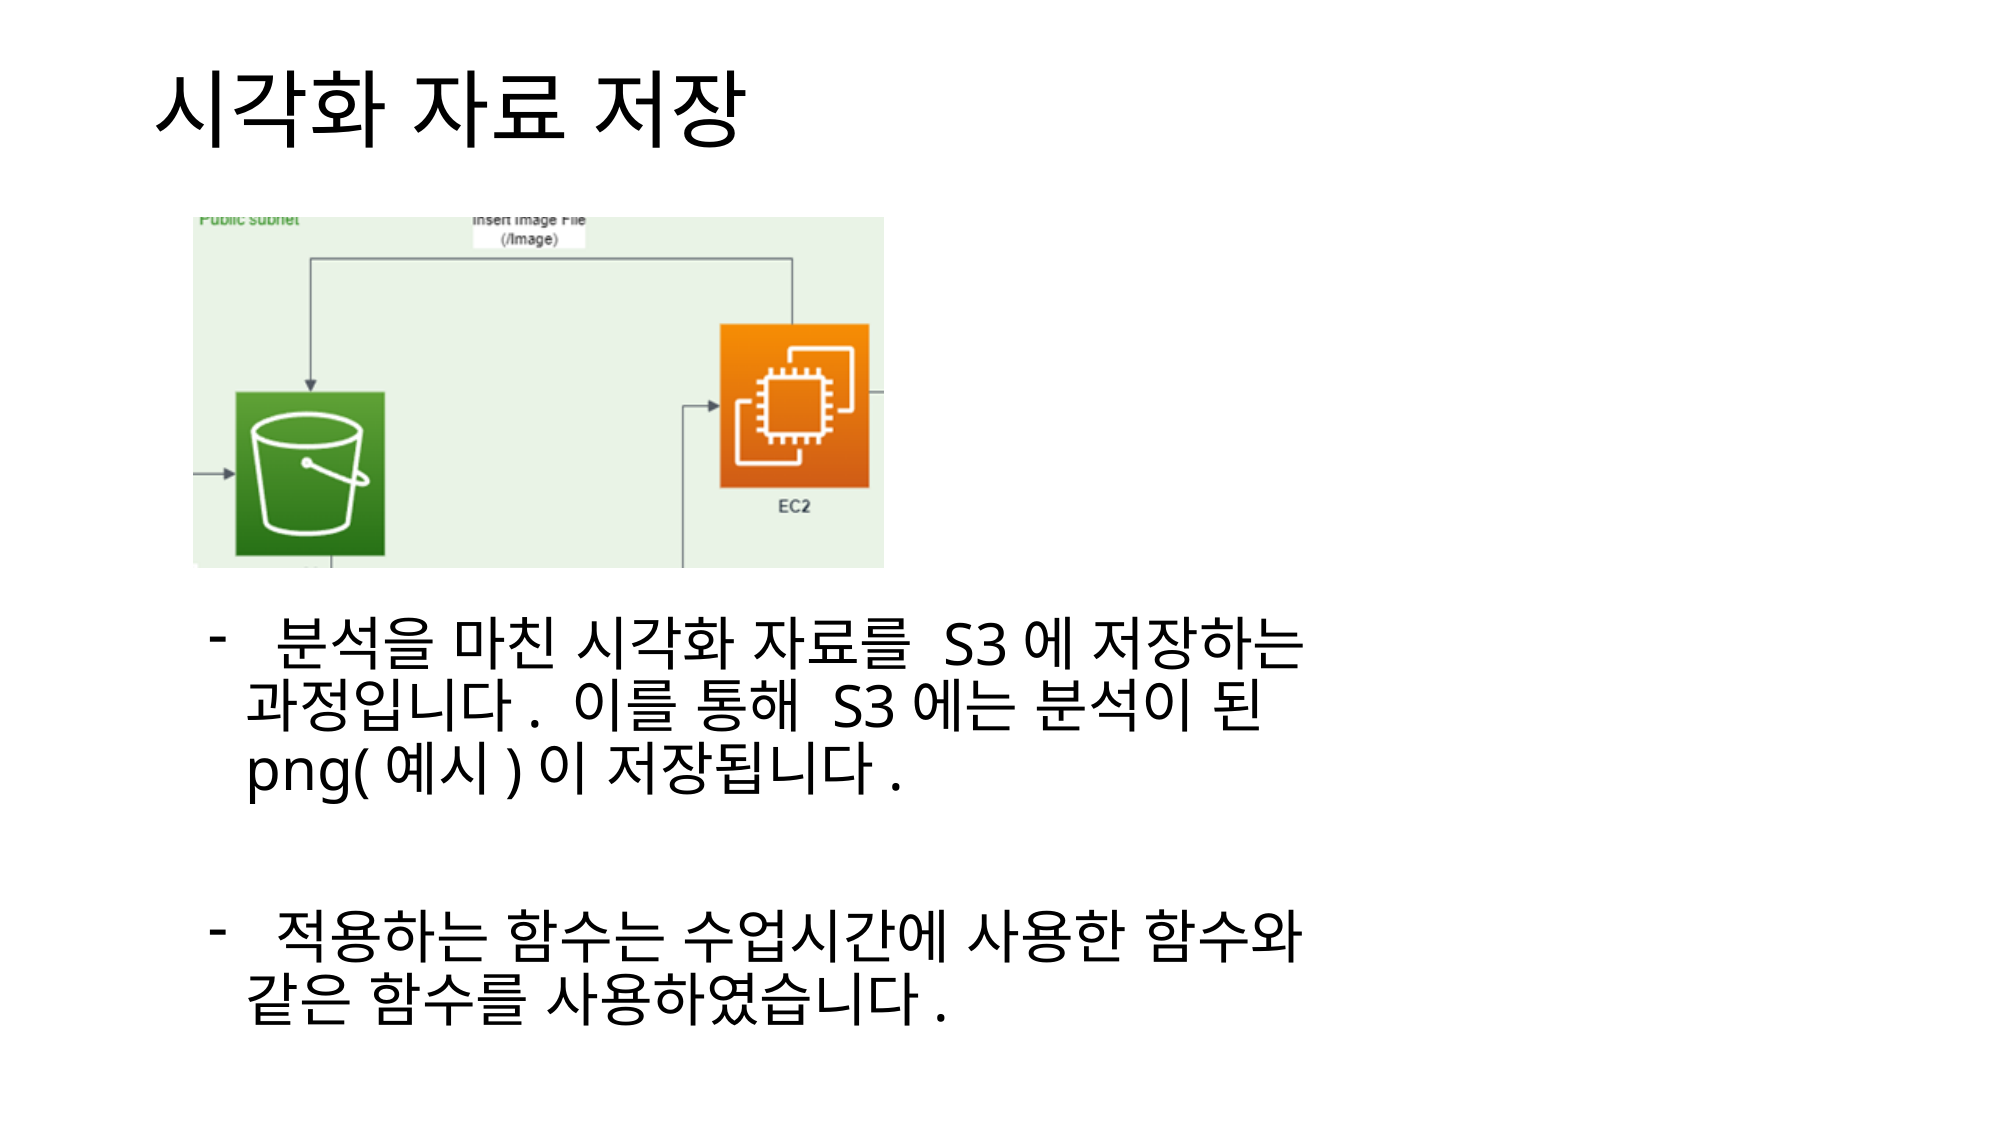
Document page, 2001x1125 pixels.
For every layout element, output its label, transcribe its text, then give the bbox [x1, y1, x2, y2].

list 분석을 마친 시각화 자료를 S3에 저장하는 과정입니다. 이를 통해 S3에는 분석이 된 png(예시)이 저장됩니다. 적용하는 함수는 수업시간에 사용한 함수와 같은 함수를 사용하였습니다. [193, 607, 1374, 1062]
picture [193, 217, 884, 568]
title 시각화 자료 저장 [137, 59, 1098, 168]
